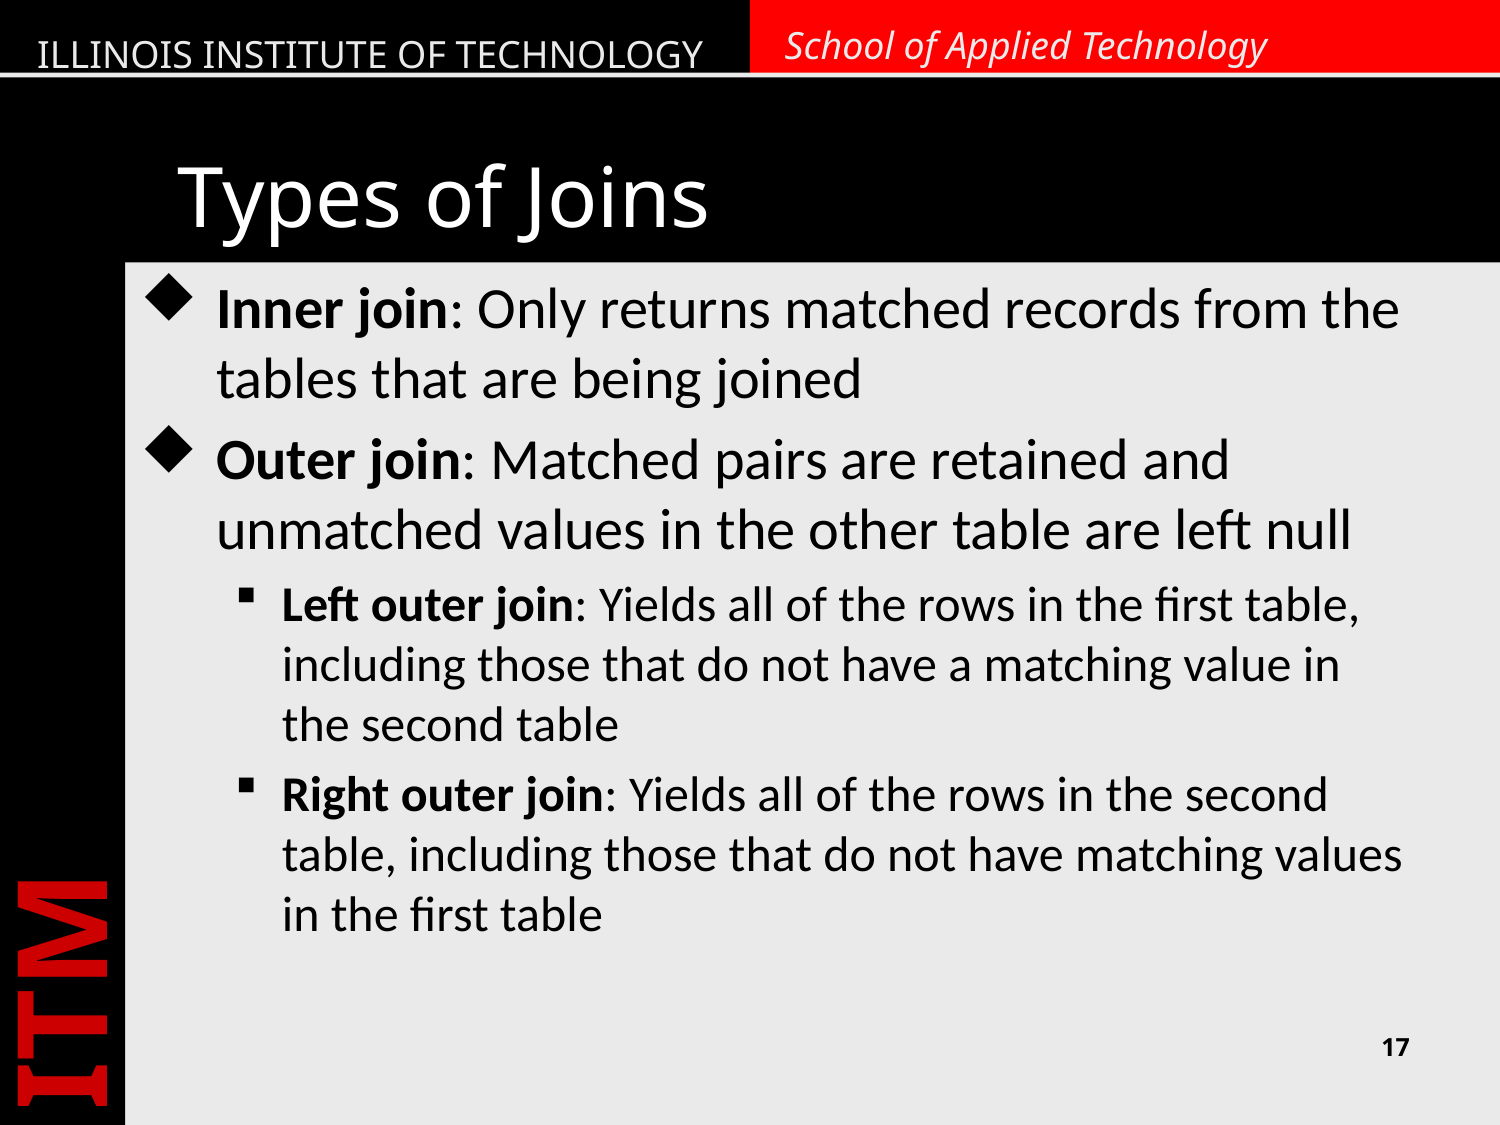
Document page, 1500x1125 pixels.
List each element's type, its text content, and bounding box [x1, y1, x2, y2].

slide_number 17 [1074, 1024, 1426, 1103]
list Inner join: Only returns matched records from the tables that are being joined Outer join: Matched pairs are retained and unmatched values in the other table are left null Left outer join: Yields all of the rows in the first table, including those that do not have a matching value in the second table Right outer join: Yields all of the rows in the second table, including those that do not have matching values in the first table [124, 262, 1426, 1006]
title Types of Joins [162, 124, 1426, 262]
